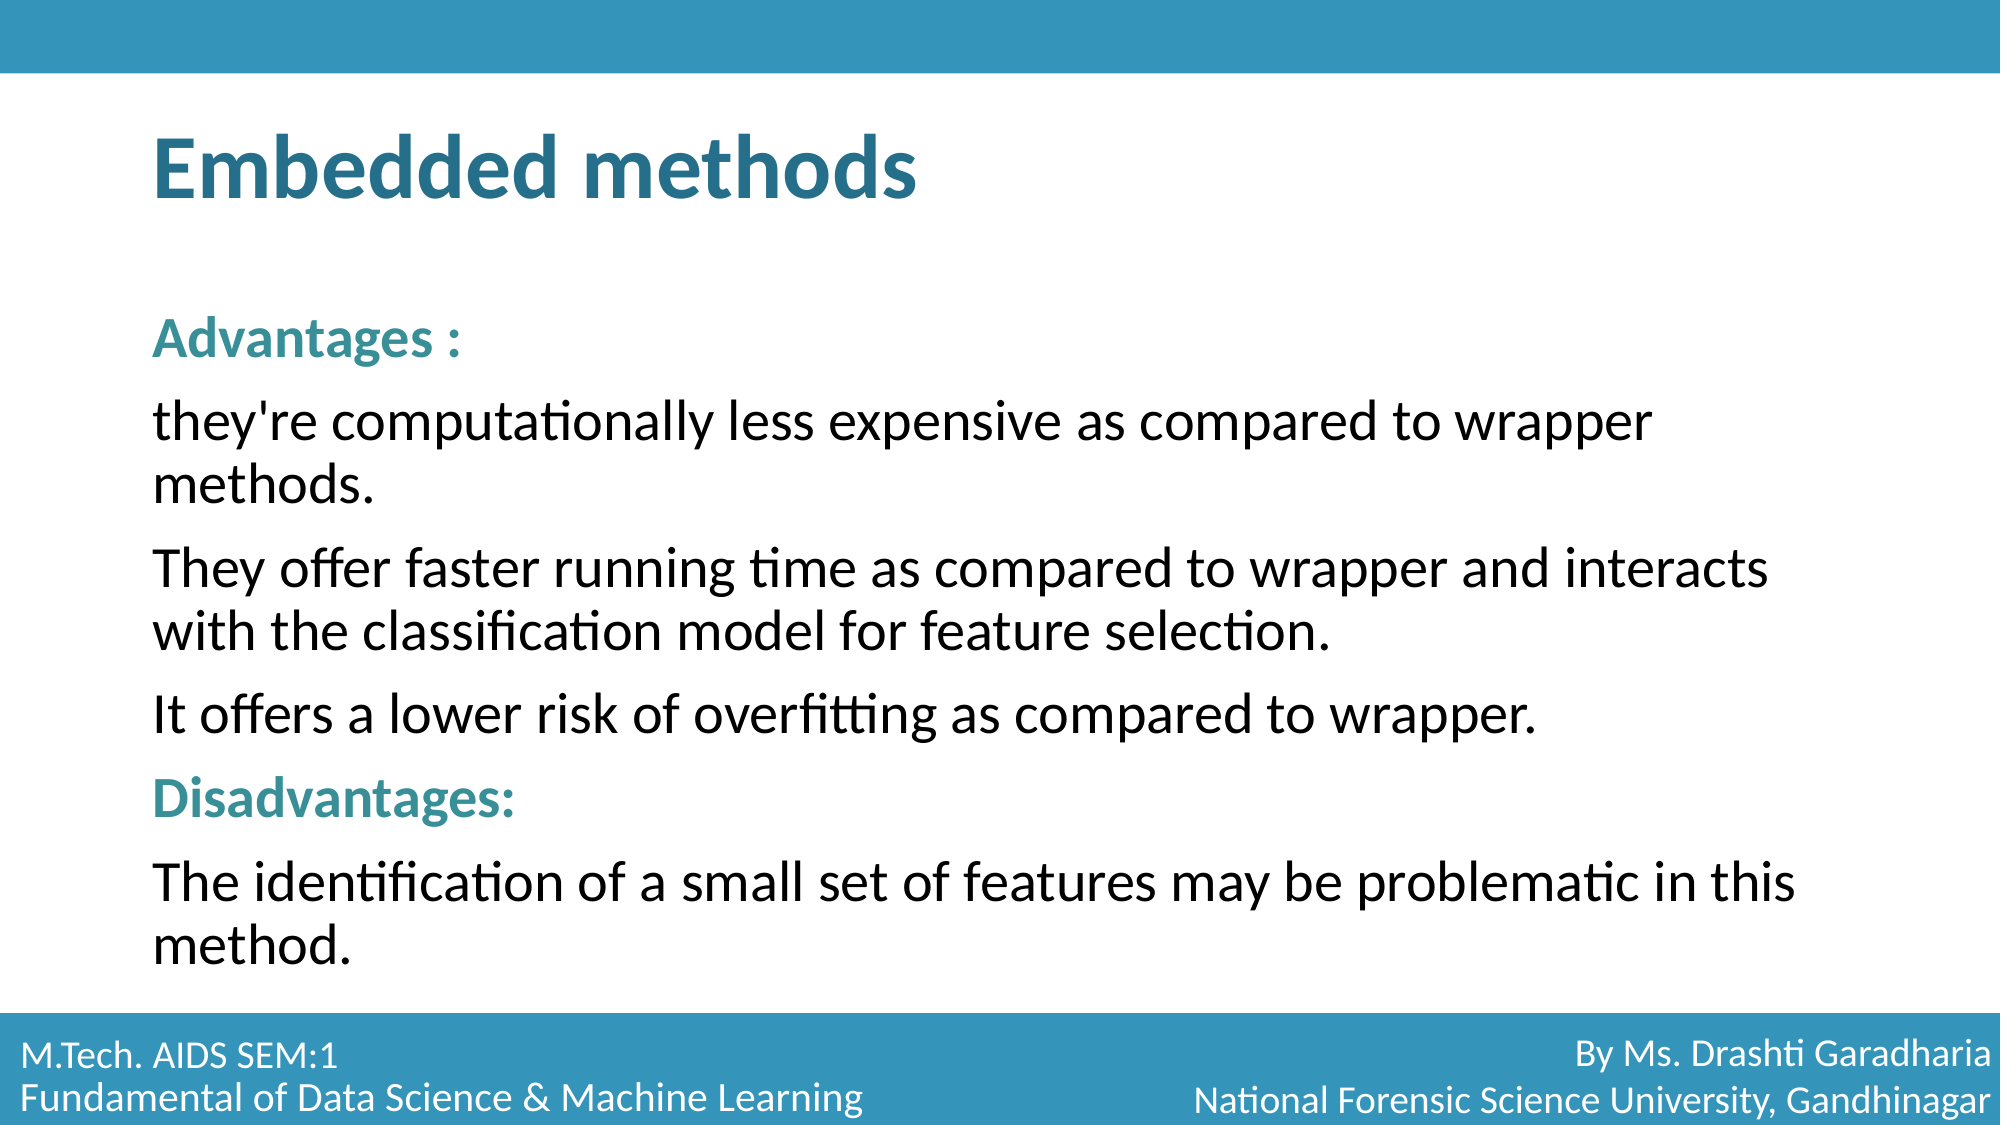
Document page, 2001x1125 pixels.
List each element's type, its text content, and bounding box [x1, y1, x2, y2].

title Embedded methods [137, 59, 1863, 278]
list Advantages : they're computationally less expensive as compared to wrapper methods. They offer faster running time as compared to wrapper and interacts with the classification model for feature selection. It offers a lower risk of overfitting as compared to wrapper. Disadvantages: The identification of a small set of features may be problematic in this method. [137, 299, 1863, 1014]
